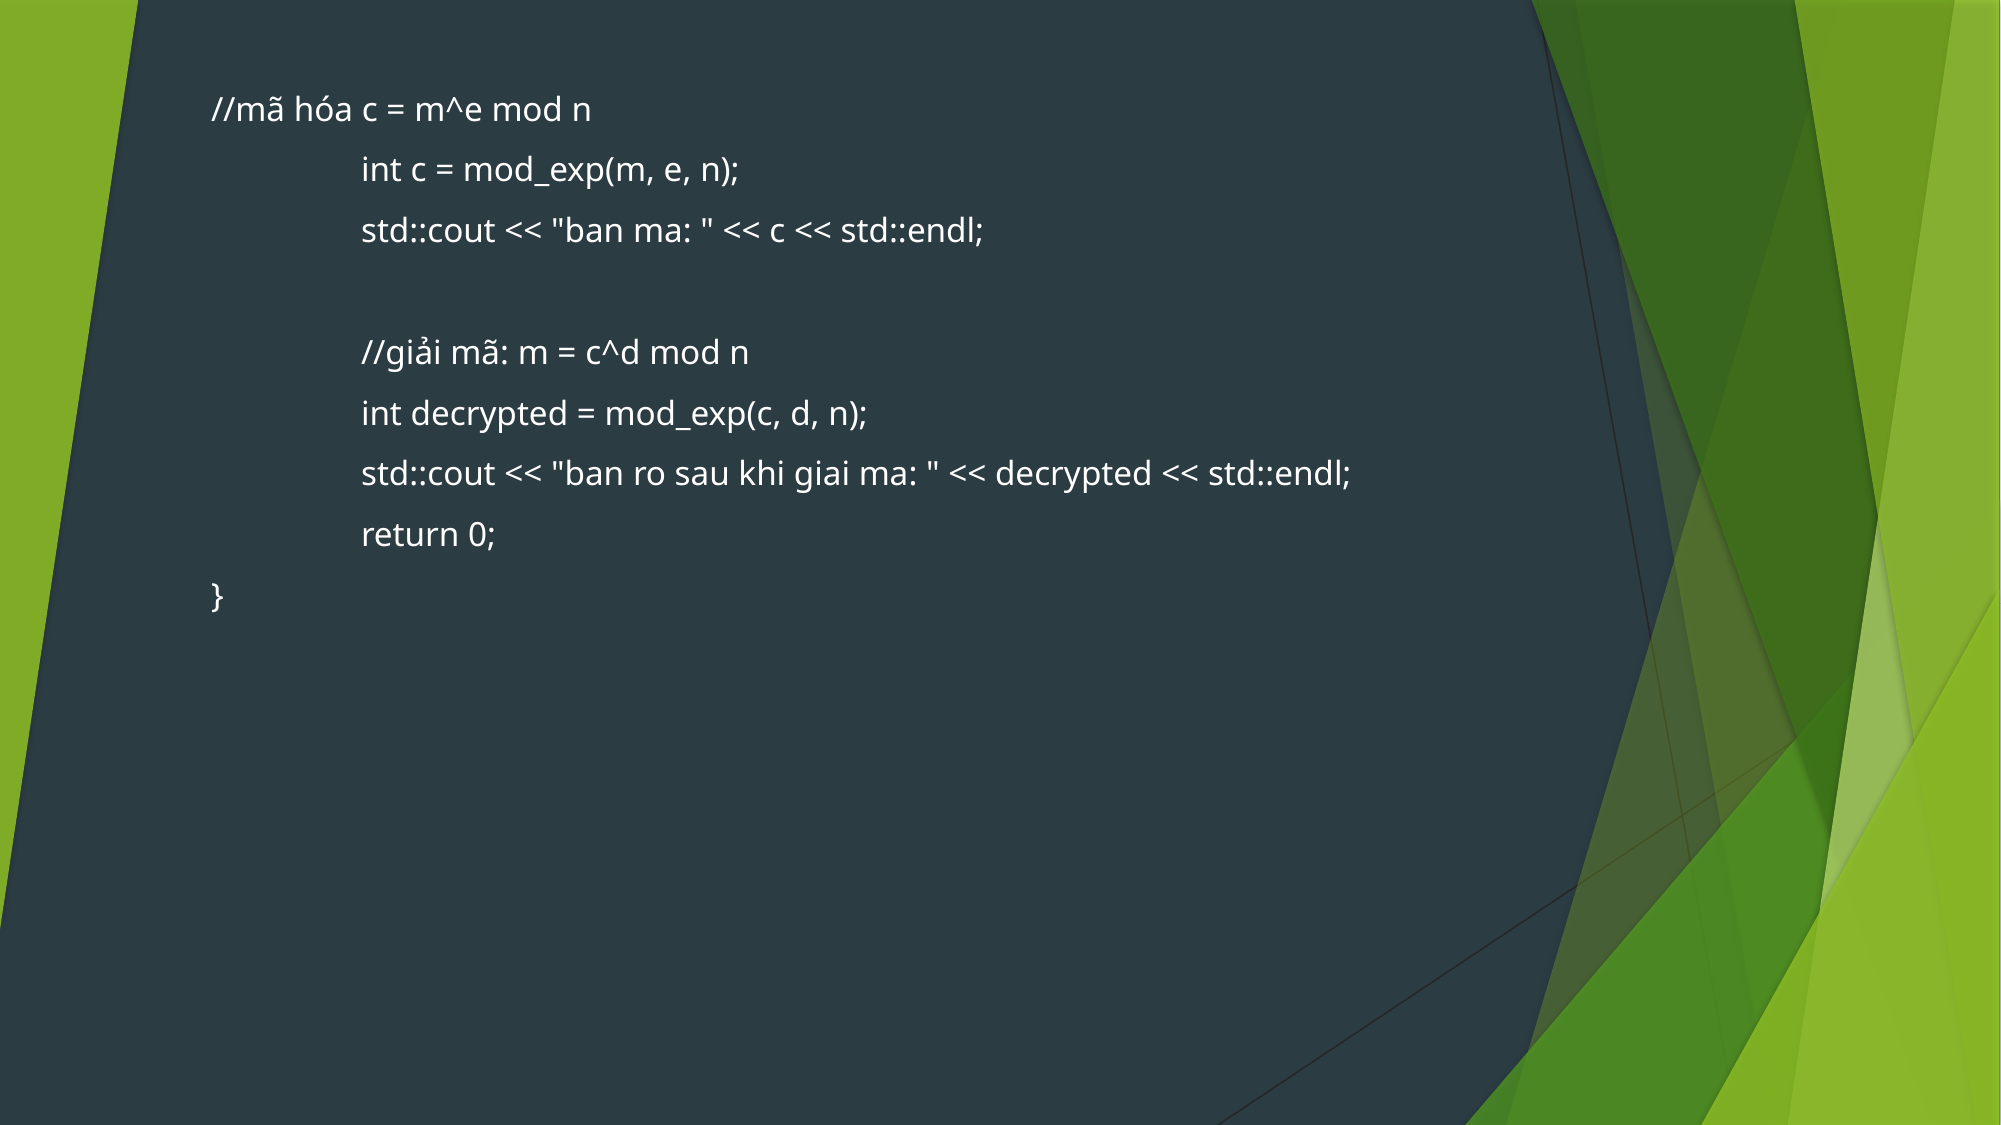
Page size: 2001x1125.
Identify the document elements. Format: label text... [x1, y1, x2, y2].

subtitle //mã hóa c = m^e mod n int c = mod_exp(m, e, n); std::cout << "ban ma: " << c << std::endl; //giải mã: m = c^d mod n int decrypted = mod_exp(c, d, n); std::cout << "ban ro sau khi giai ma: " << decrypted << std::endl; return 0; } [120, 80, 1658, 1061]
